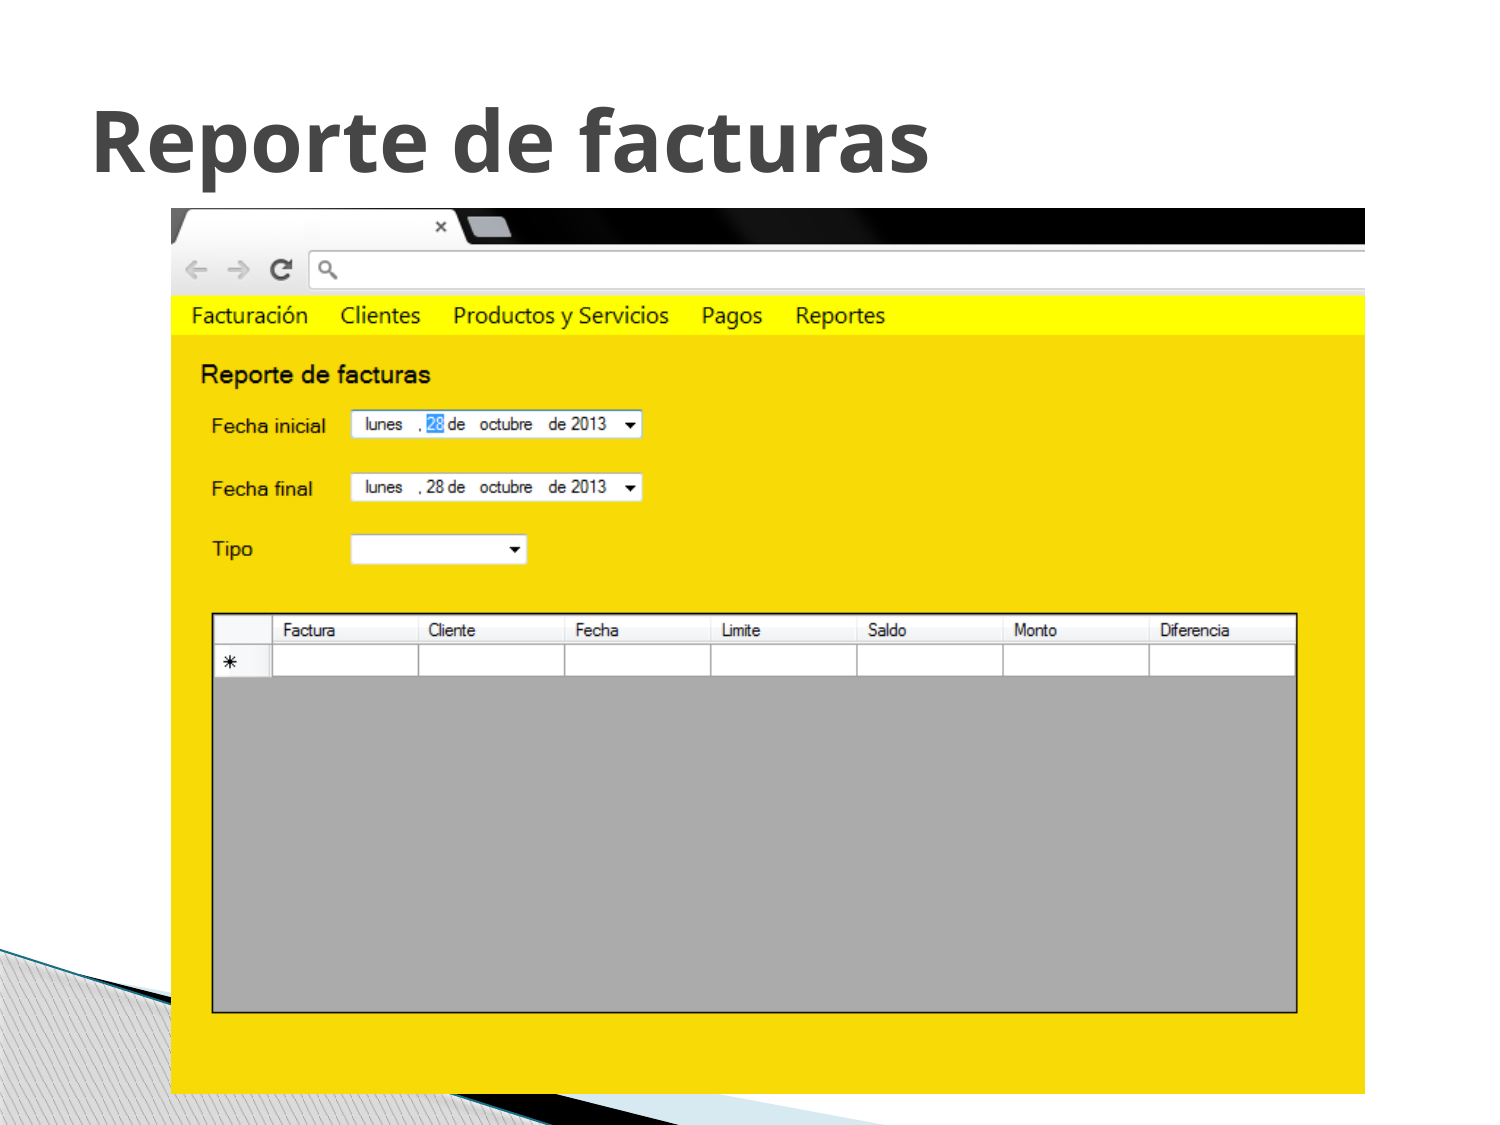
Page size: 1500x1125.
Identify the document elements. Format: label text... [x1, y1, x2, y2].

title Reporte de facturas [75, 45, 1425, 233]
picture [170, 207, 1365, 1094]
